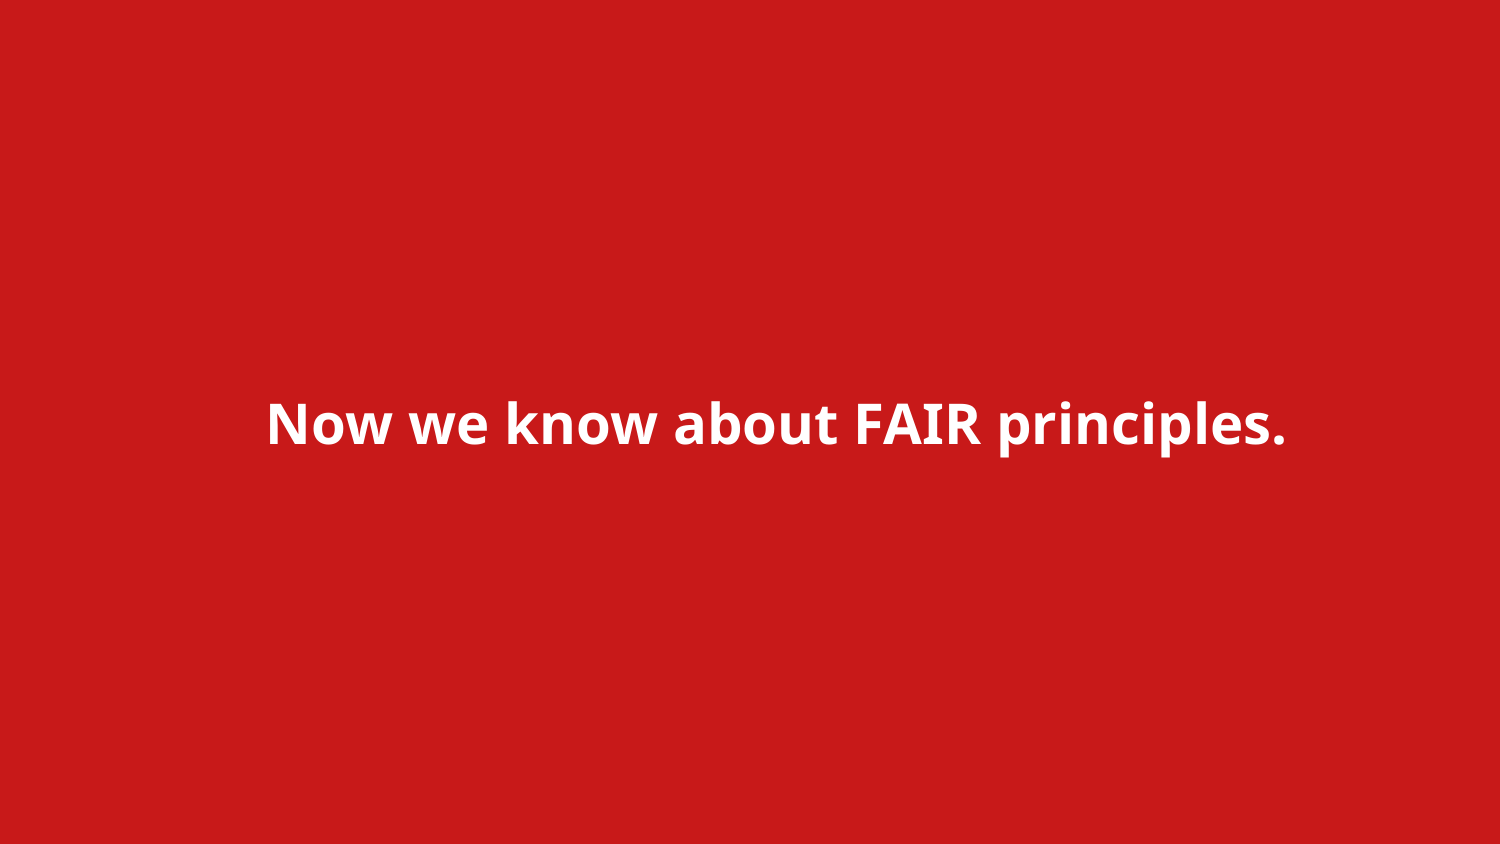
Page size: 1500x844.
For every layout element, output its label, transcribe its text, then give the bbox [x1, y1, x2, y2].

text_box Now we know about FAIR principles. [250, 334, 1384, 510]
